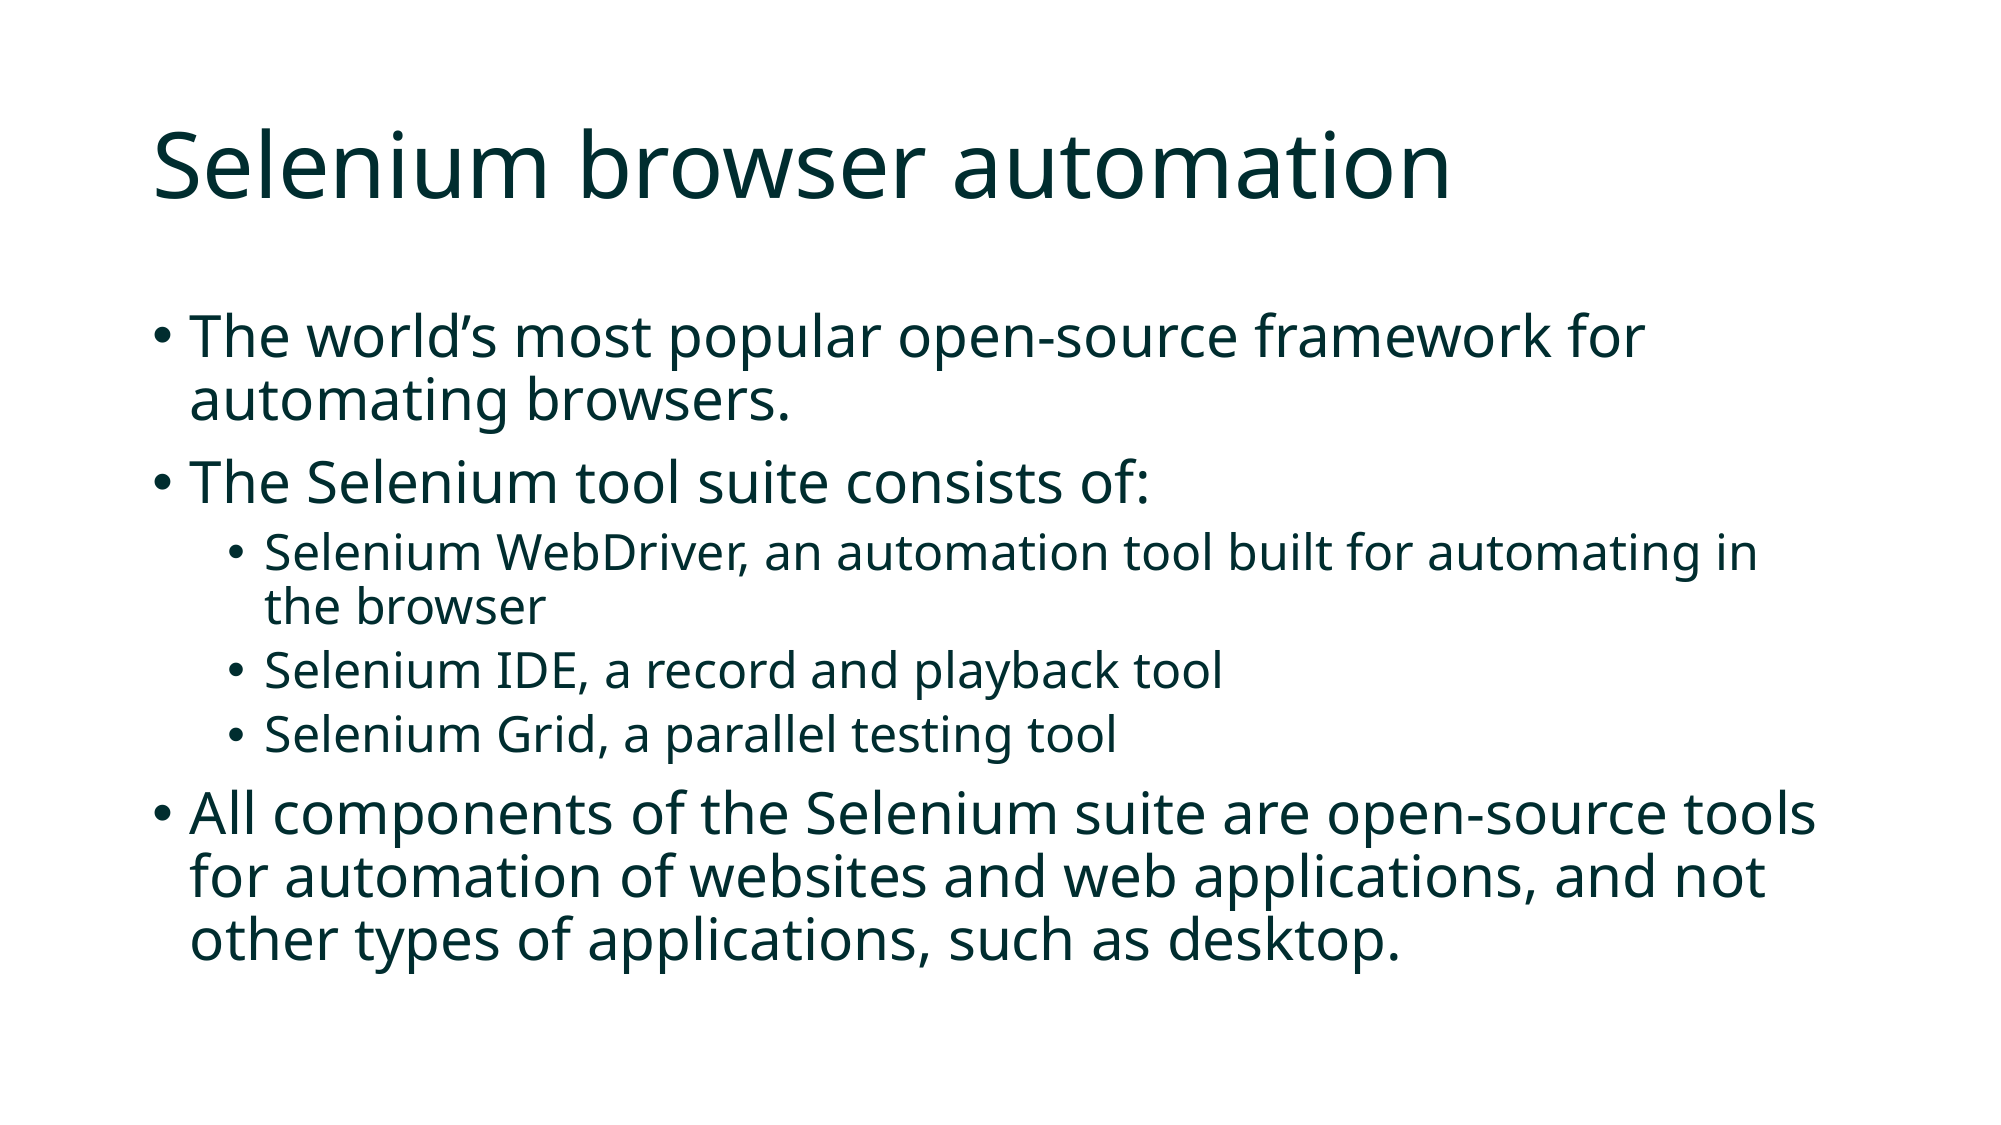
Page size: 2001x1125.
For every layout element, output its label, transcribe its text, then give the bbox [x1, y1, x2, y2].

list The world’s most popular open-source framework for automating browsers. The Selenium tool suite consists of: Selenium WebDriver, an automation tool built for automating in the browser Selenium IDE, a record and playback tool Selenium Grid, a parallel testing tool All components of the Selenium suite are open-source tools for automation of websites and web applications, and not other types of applications, such as desktop. [137, 299, 1863, 1014]
title Selenium browser automation [137, 59, 1863, 278]
